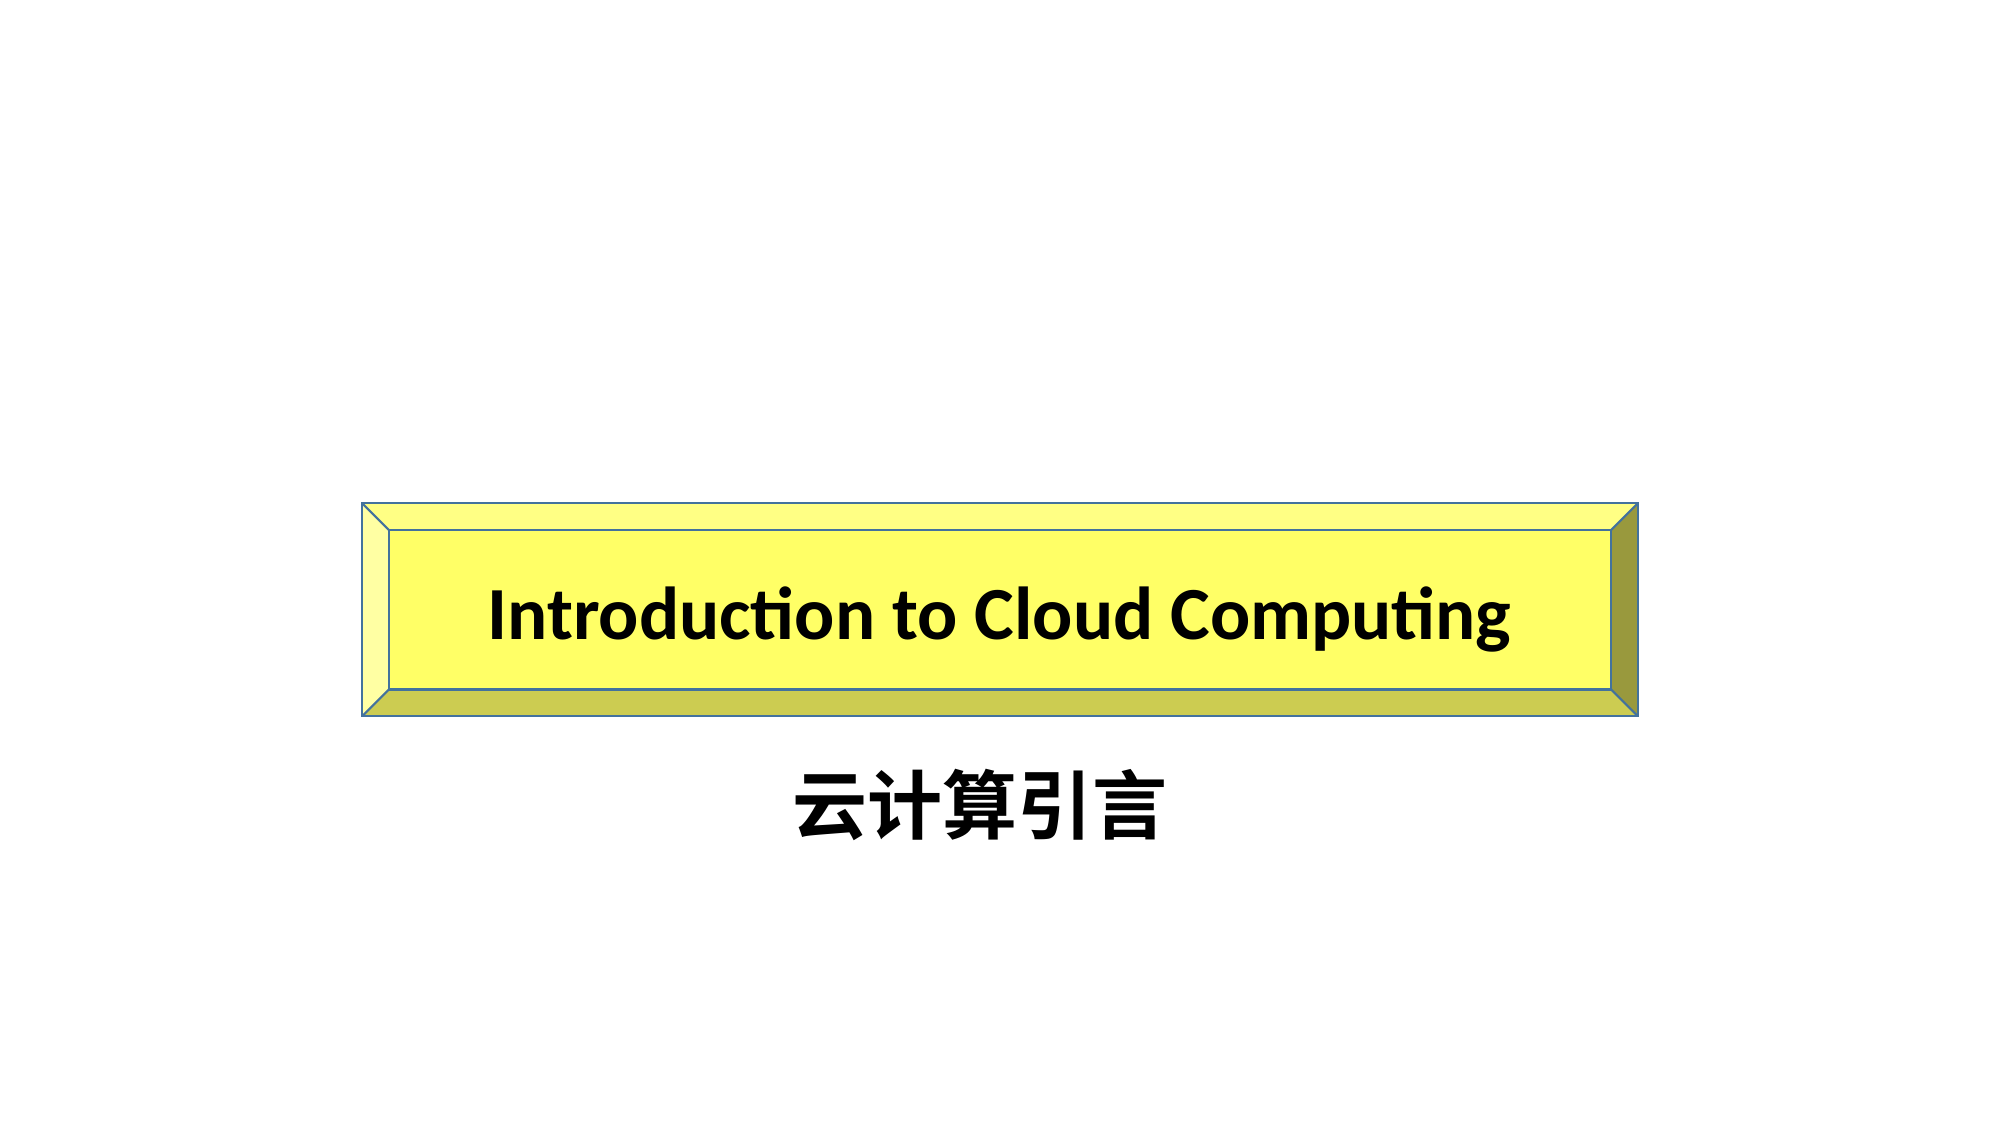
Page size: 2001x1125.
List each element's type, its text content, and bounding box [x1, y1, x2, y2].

text_box Introduction to Cloud Computing [361, 502, 1639, 717]
title [366, 504, 1634, 529]
text_box 云计算引言 [777, 751, 1183, 857]
